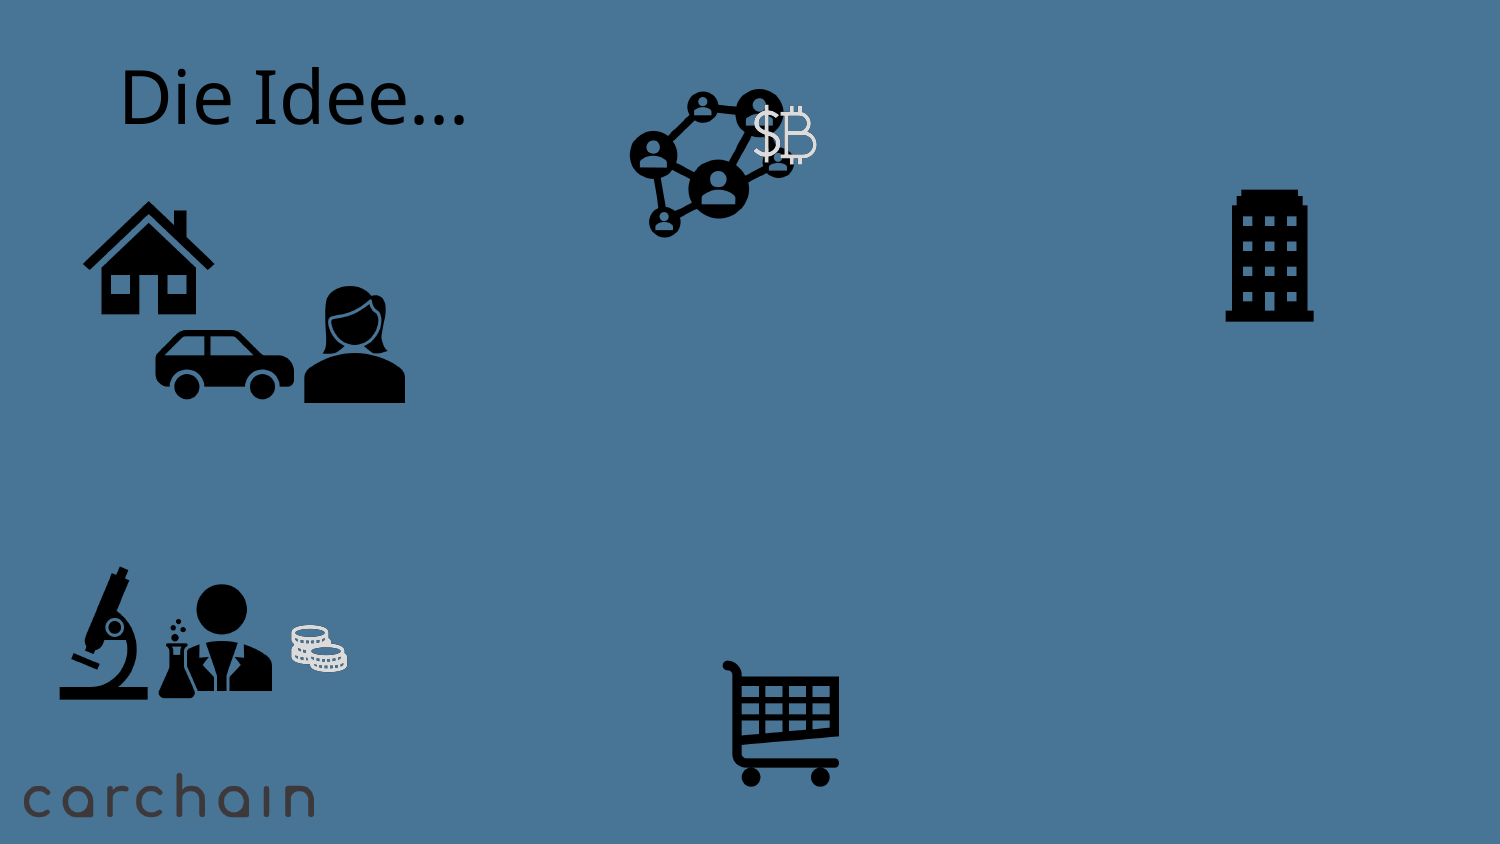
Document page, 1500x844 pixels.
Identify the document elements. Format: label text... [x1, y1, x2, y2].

picture [146, 561, 350, 713]
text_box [733, 101, 831, 168]
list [27, 558, 179, 709]
picture [618, 72, 803, 257]
picture [710, 648, 861, 799]
title Die Idee... [103, 45, 1397, 140]
picture [20, 768, 323, 827]
picture [73, 182, 430, 440]
picture [1194, 179, 1345, 331]
